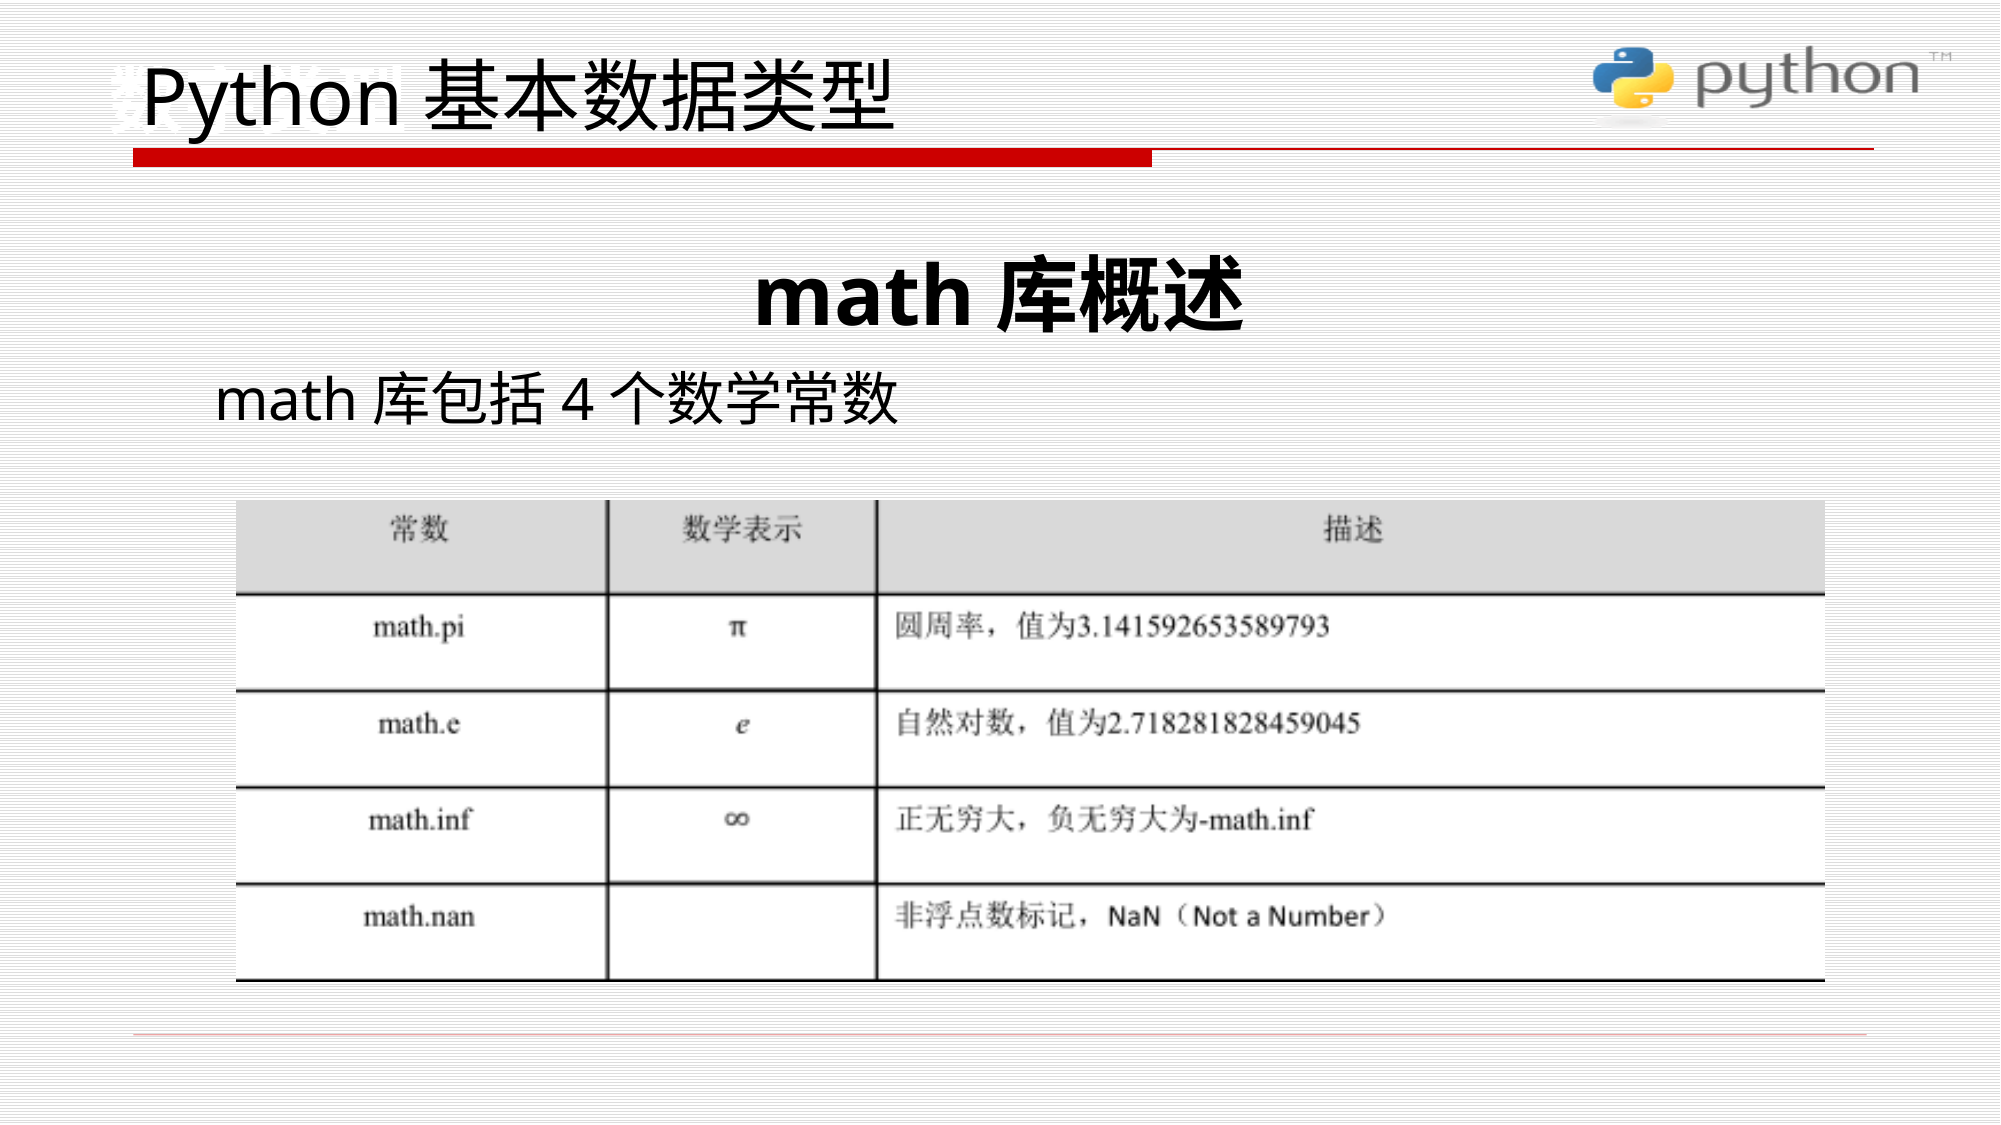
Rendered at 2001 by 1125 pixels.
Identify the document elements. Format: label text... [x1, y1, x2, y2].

text_box math库包括4个数学常数 [199, 354, 1857, 440]
picture [1560, 30, 2000, 142]
text_box 数字类型 [93, 37, 1905, 153]
title Python基本数据类型 [125, 49, 1876, 150]
text_box math库概述 [738, 205, 1261, 350]
picture [236, 499, 1826, 983]
